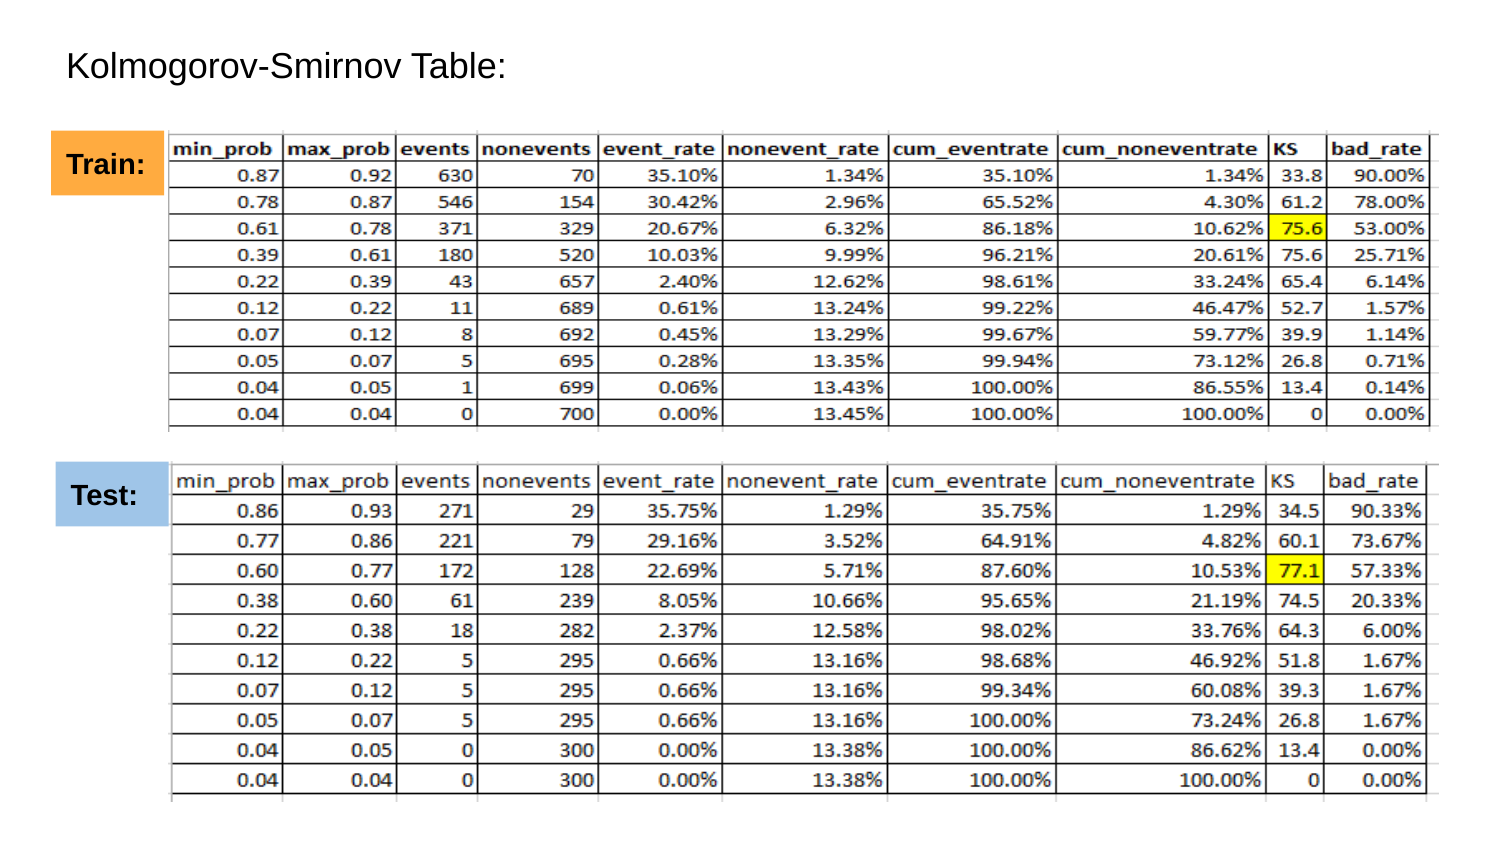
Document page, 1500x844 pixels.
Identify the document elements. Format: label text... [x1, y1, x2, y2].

picture [168, 461, 1439, 802]
title Kolmogorov-Smirnov Table: [51, 30, 1449, 101]
text_box Test: [55, 461, 166, 527]
text_box Train: [51, 130, 165, 196]
picture [168, 130, 1439, 433]
